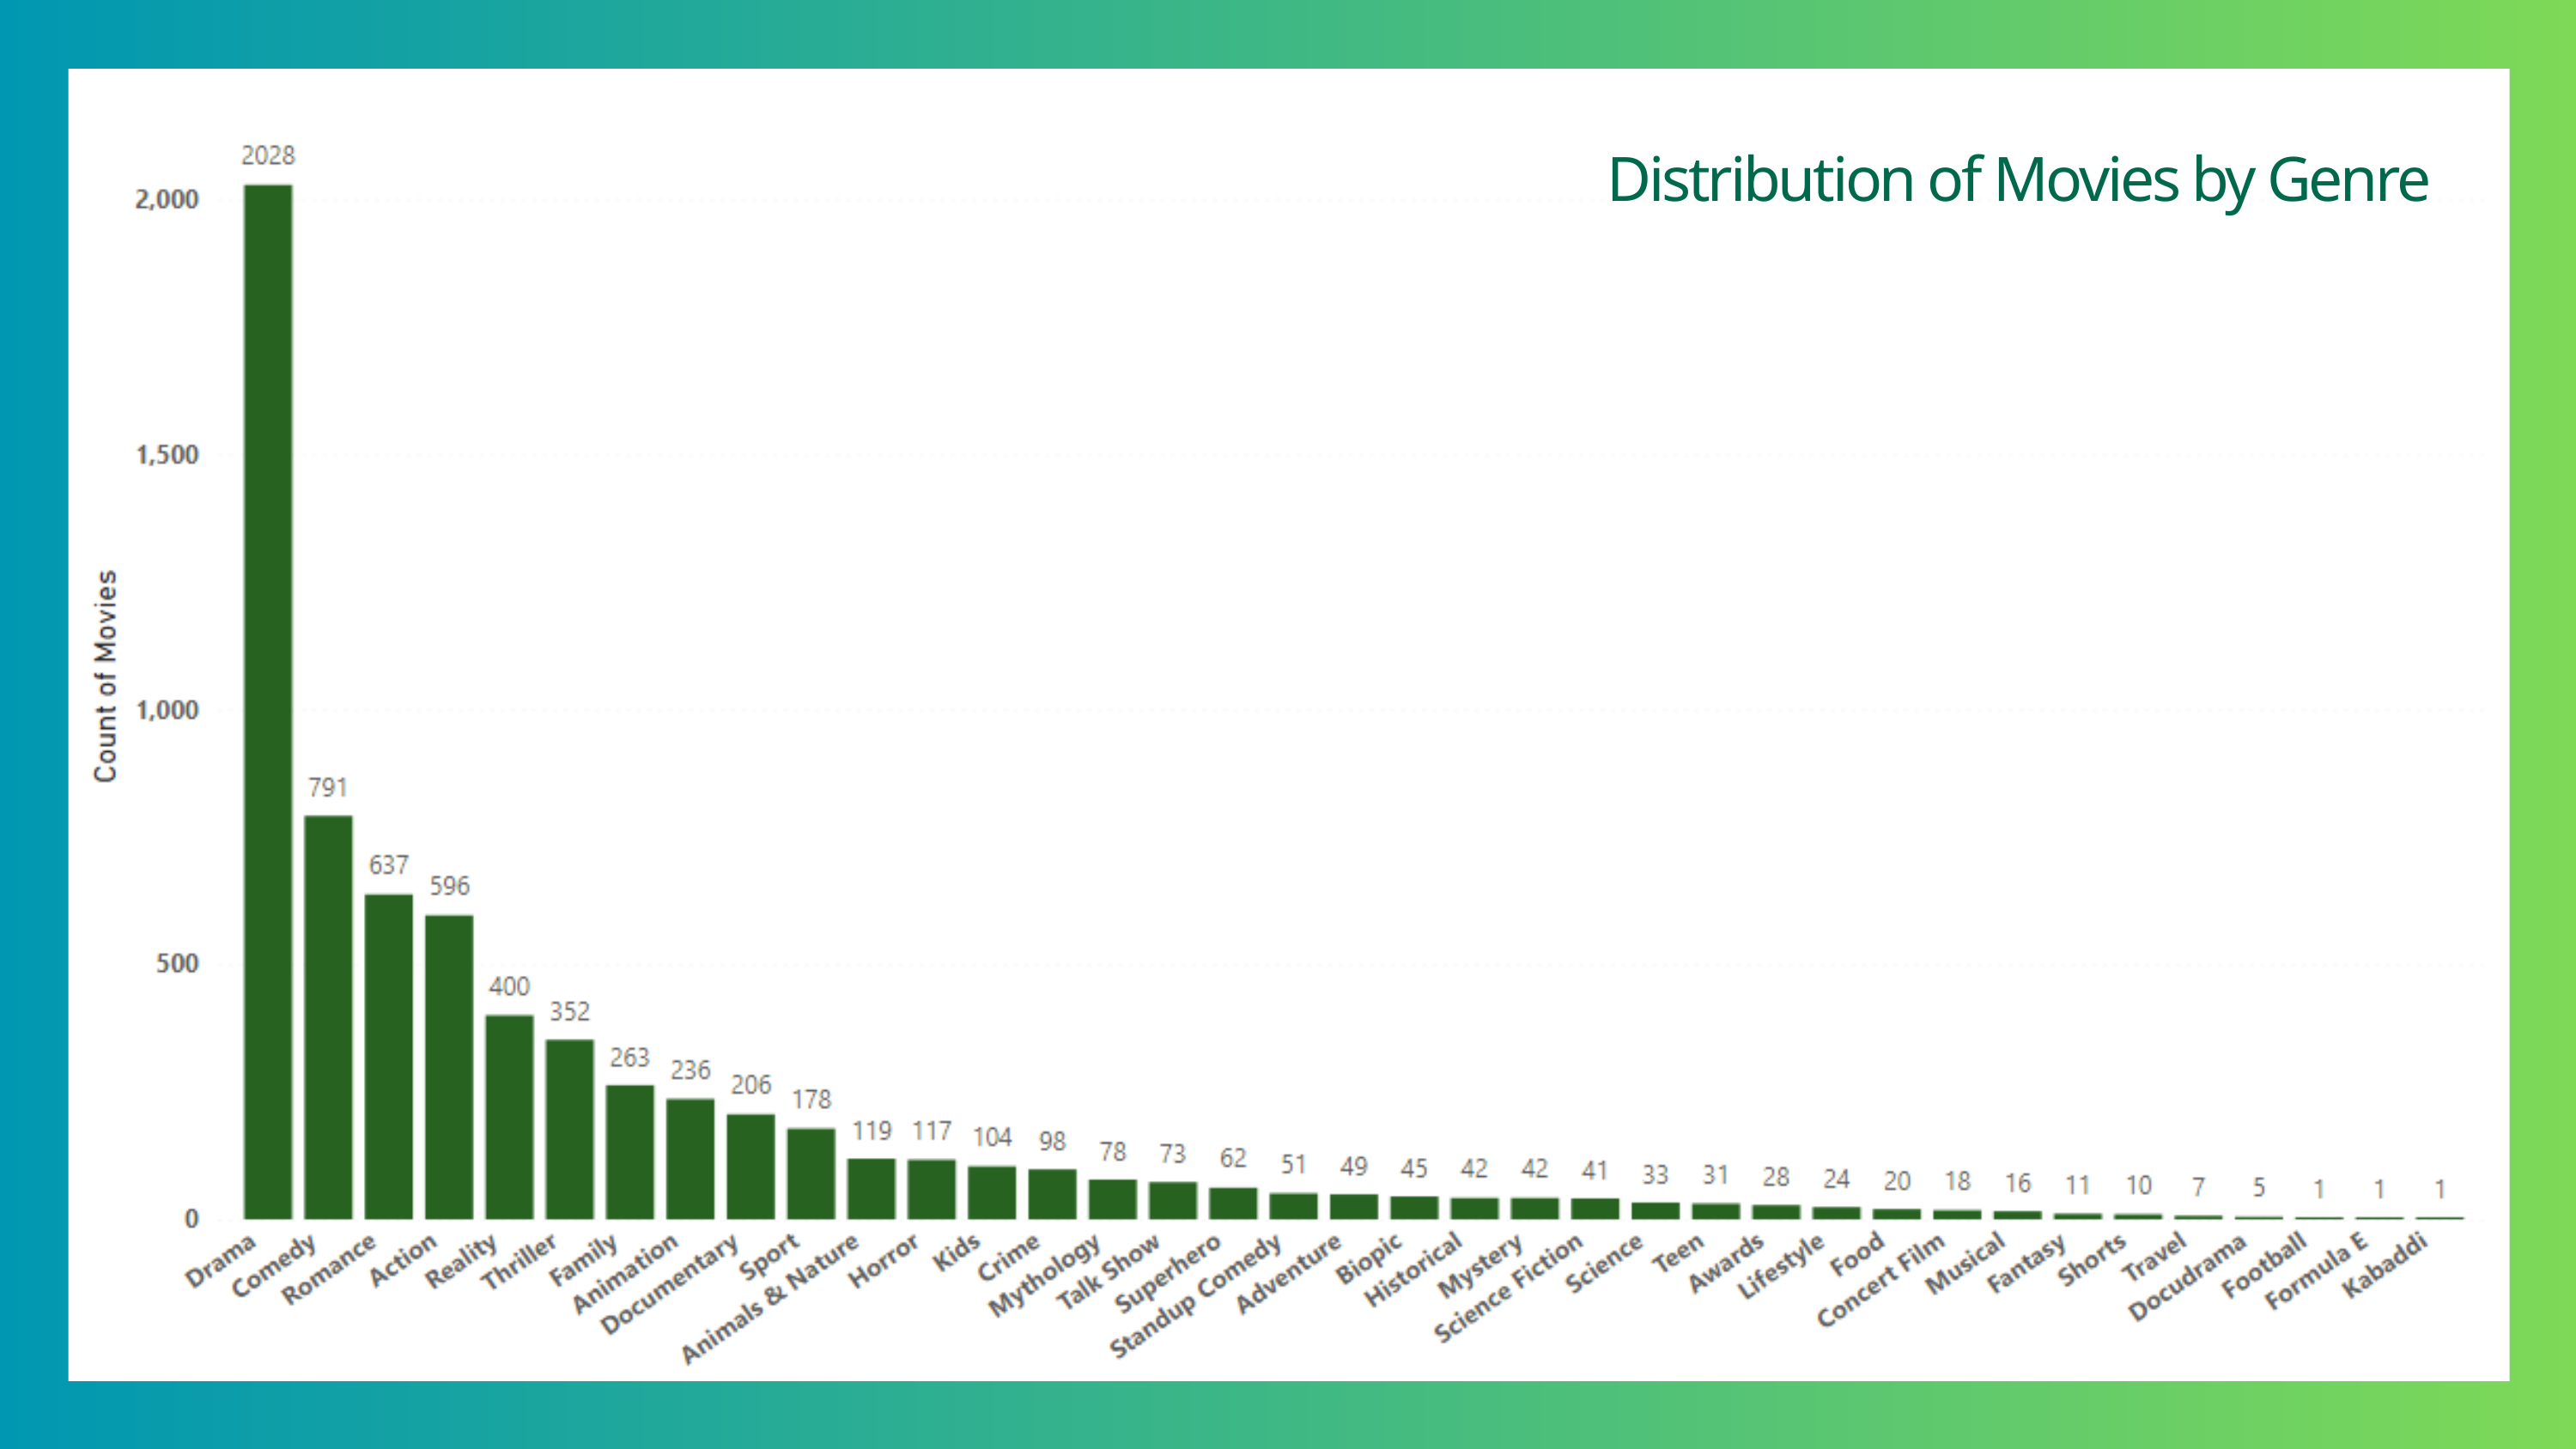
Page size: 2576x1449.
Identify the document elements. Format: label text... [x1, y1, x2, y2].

text_box Distribution of Movies by Genre [1498, 158, 2432, 214]
text_box [68, 69, 2510, 1381]
